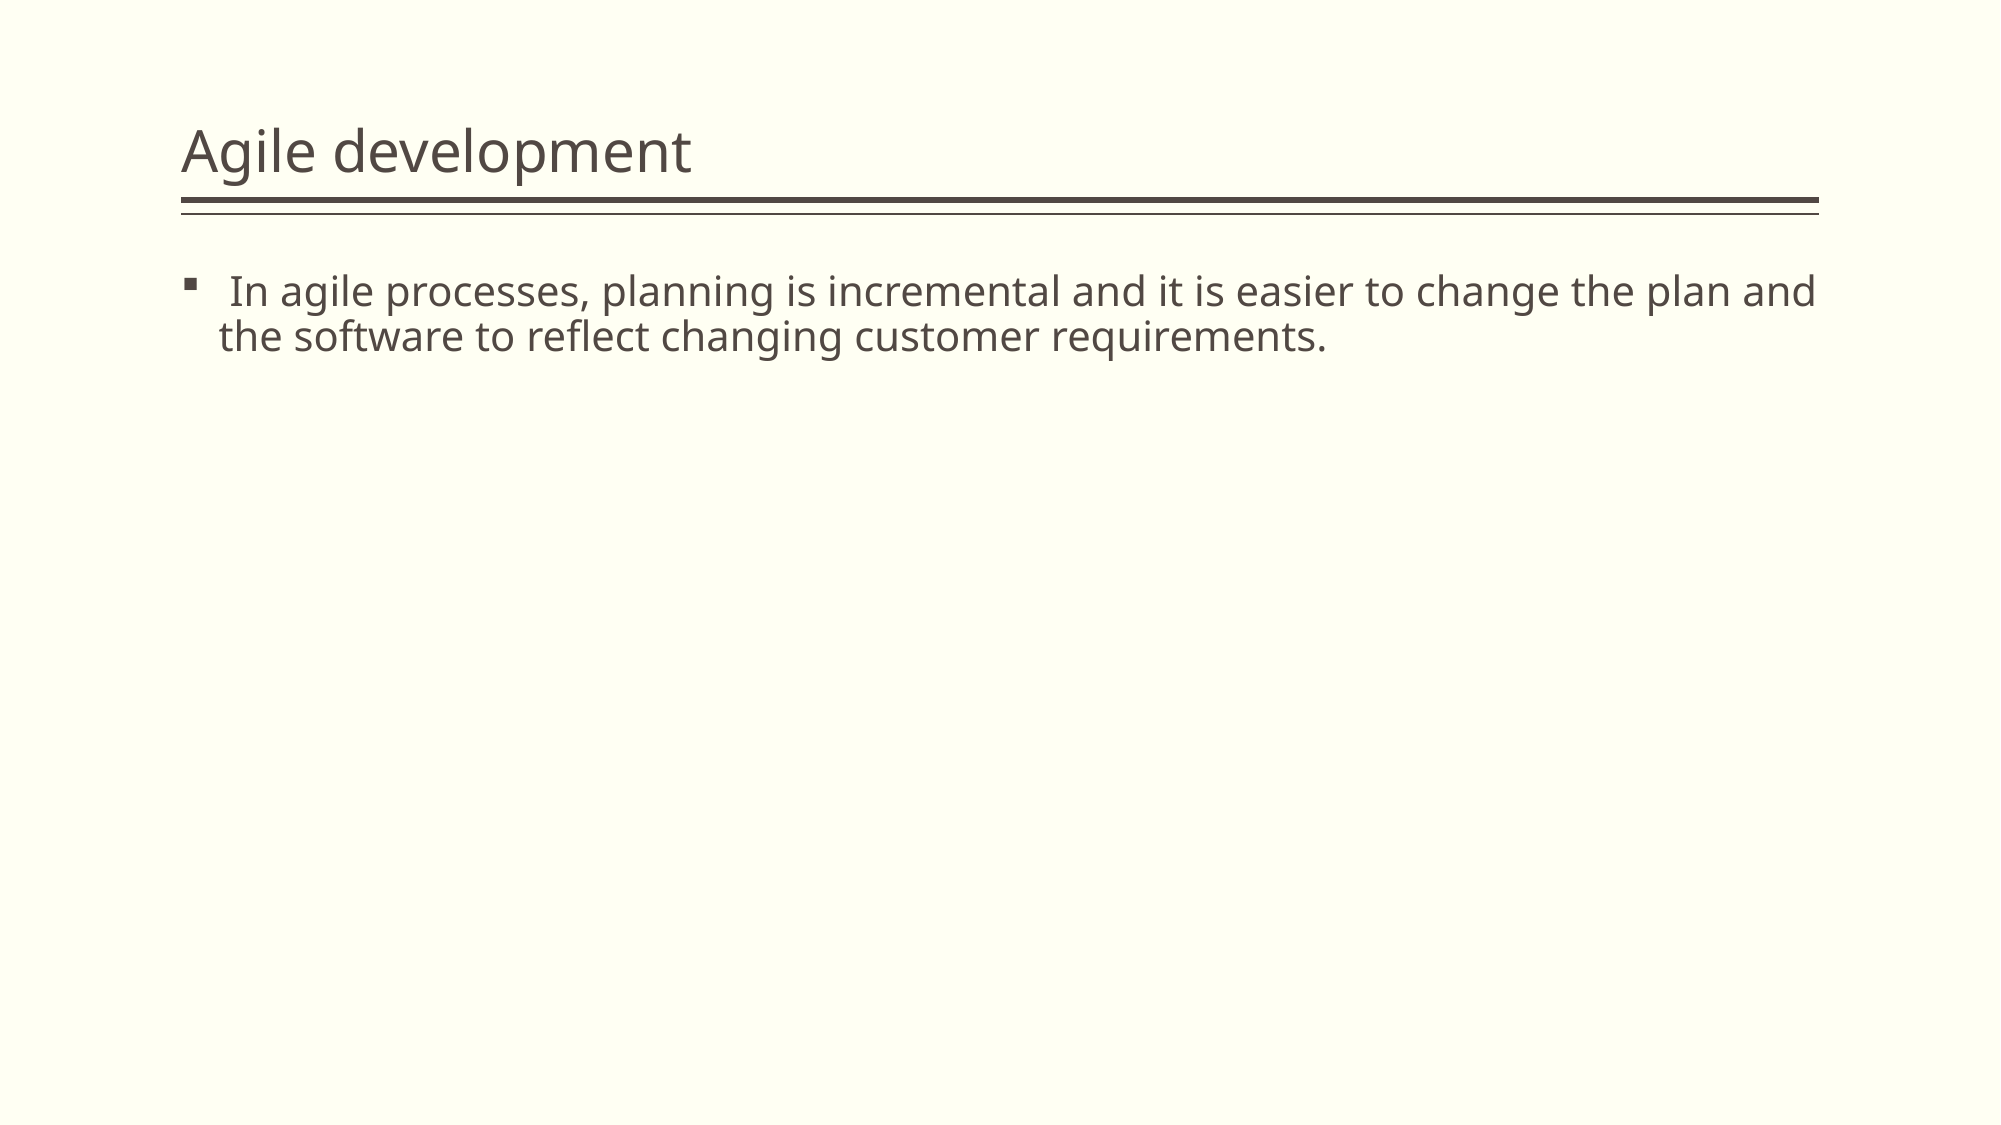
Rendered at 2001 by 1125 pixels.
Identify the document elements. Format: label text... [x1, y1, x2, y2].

title Agile development [181, 12, 1819, 193]
list In agile processes, planning is incremental and it is easier to change the plan and the software to reflect changing customer requirements. [181, 262, 1819, 1013]
